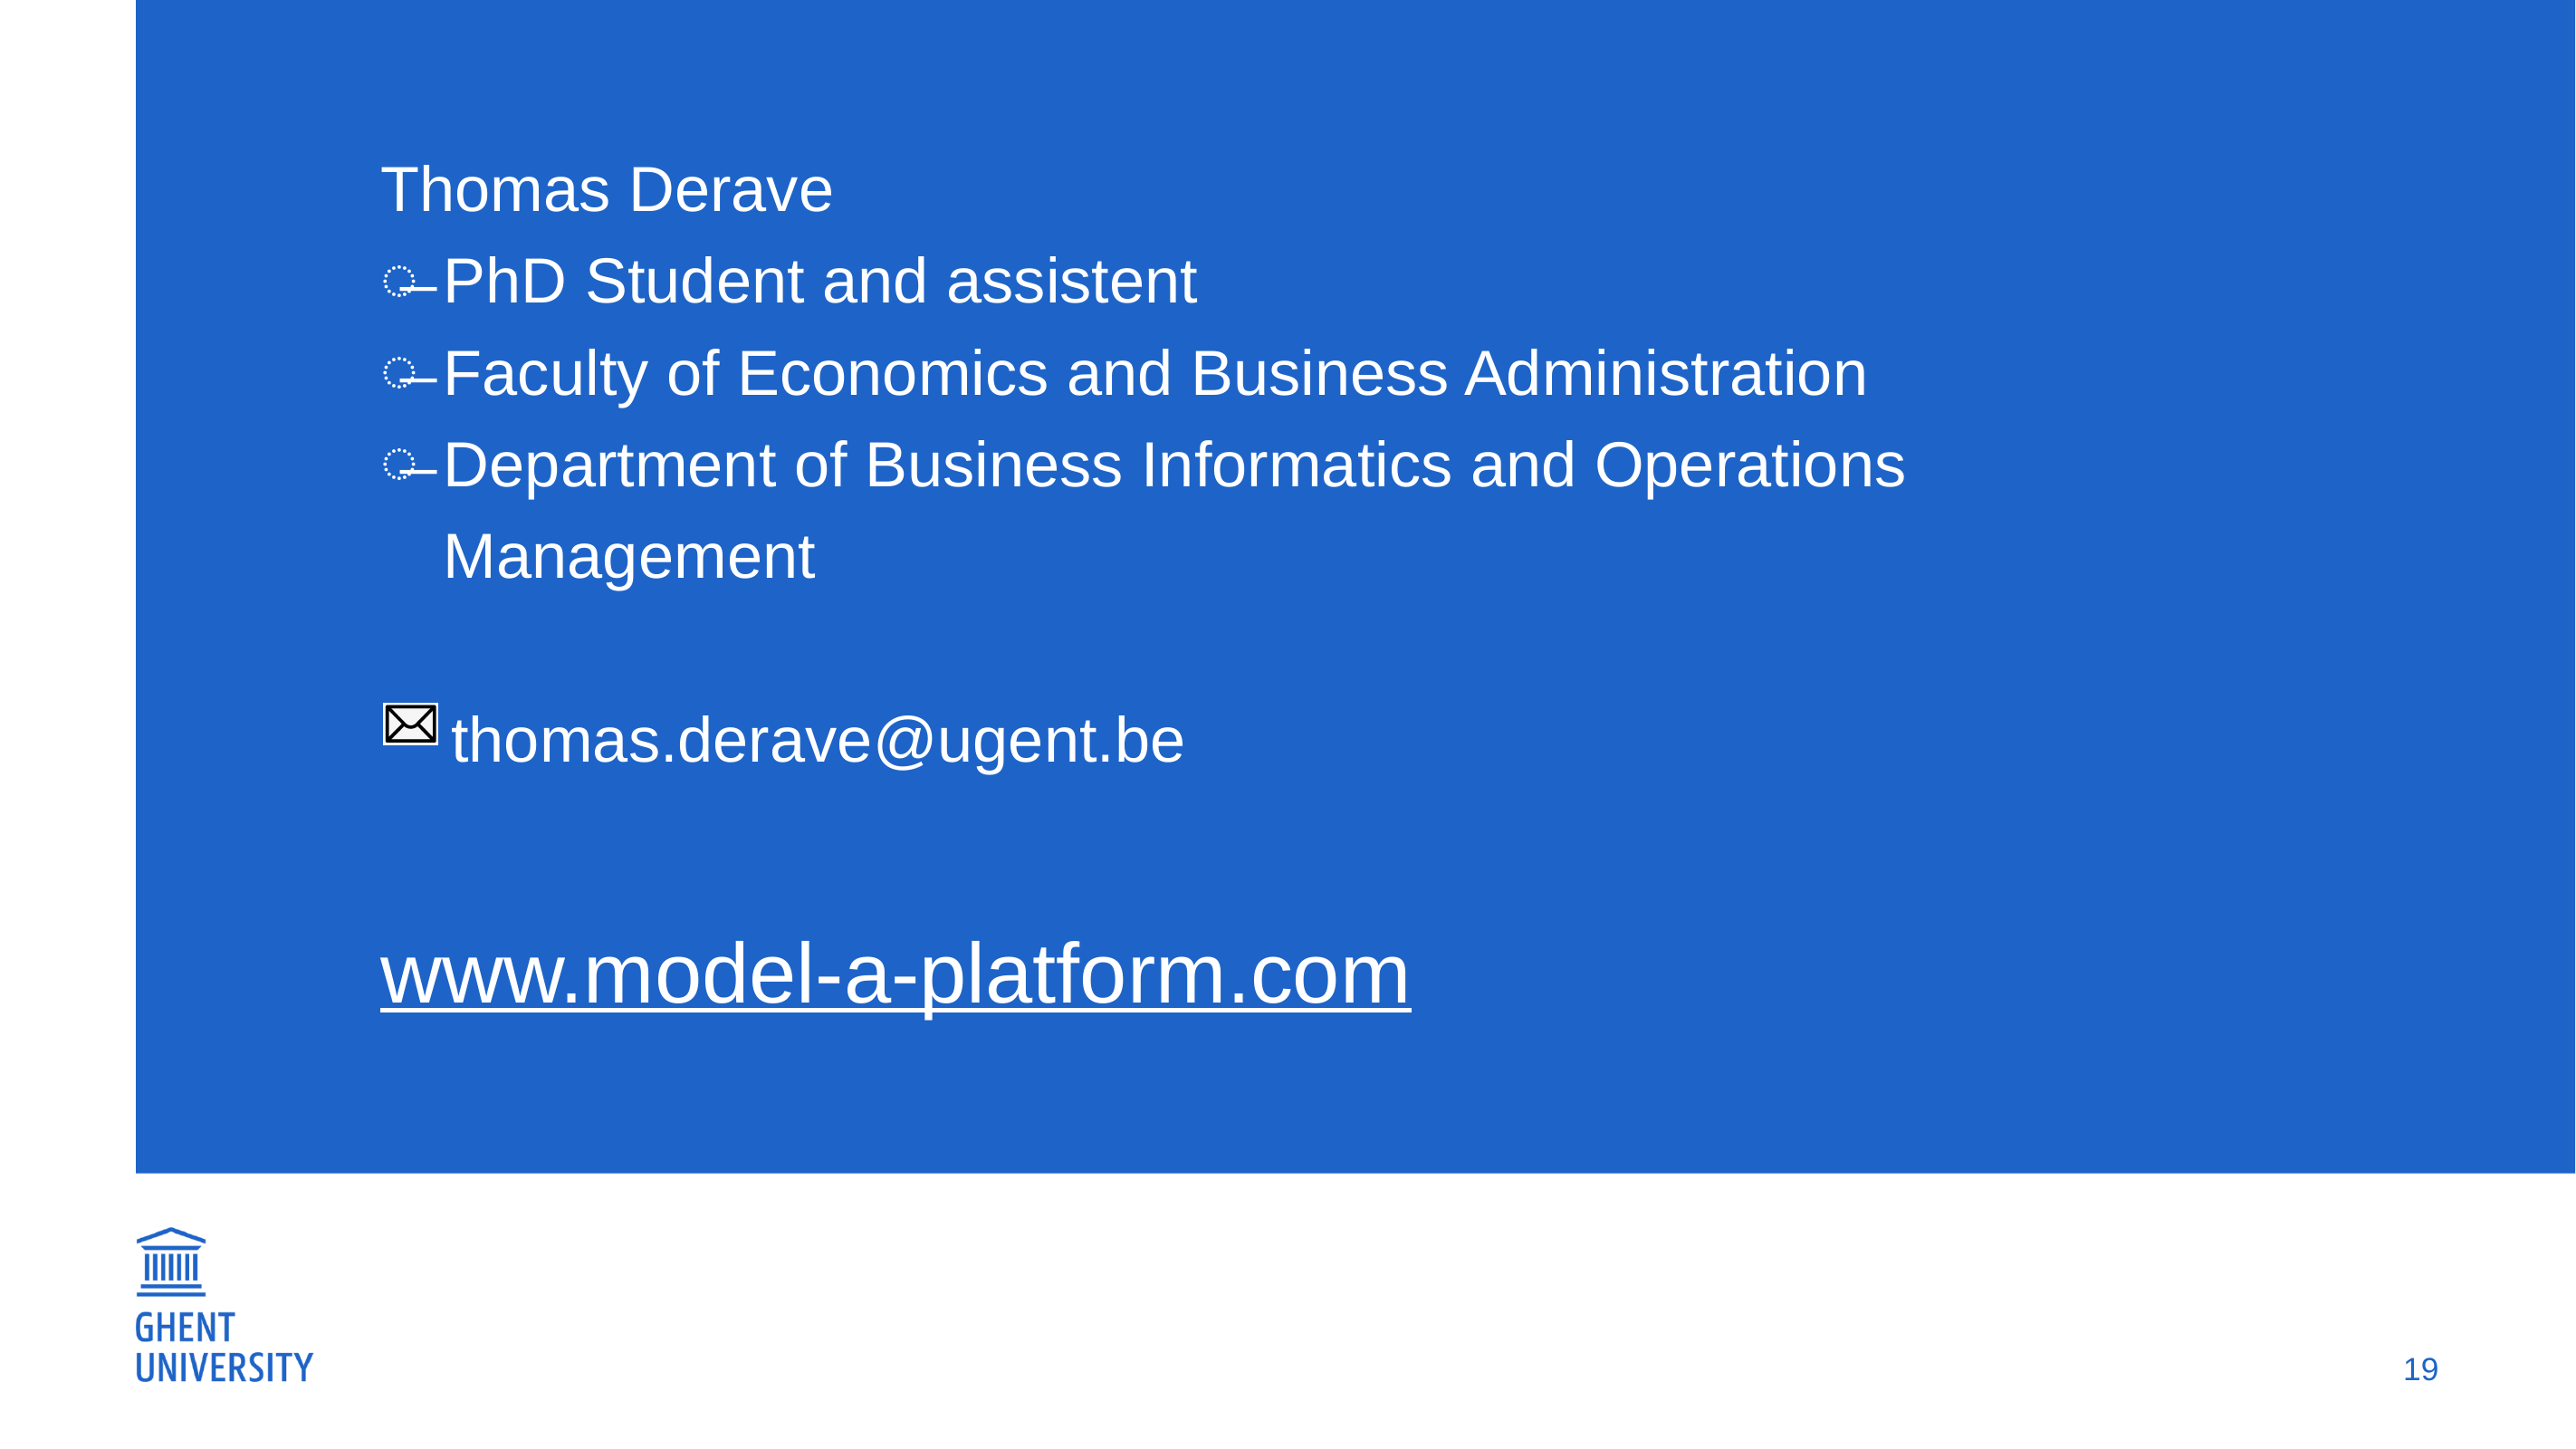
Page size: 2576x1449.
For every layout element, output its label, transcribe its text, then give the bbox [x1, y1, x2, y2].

picture [383, 703, 438, 745]
text_box Thomas Derave PhD Student and assistent Faculty of Economics and Business Administration Department of Business Informatics and Operations Management thomas.derave@ugent.be www.model-a-platform.com [355, 125, 2015, 1028]
picture [68, 1175, 411, 1449]
slide_number 19 [2315, 1329, 2453, 1407]
